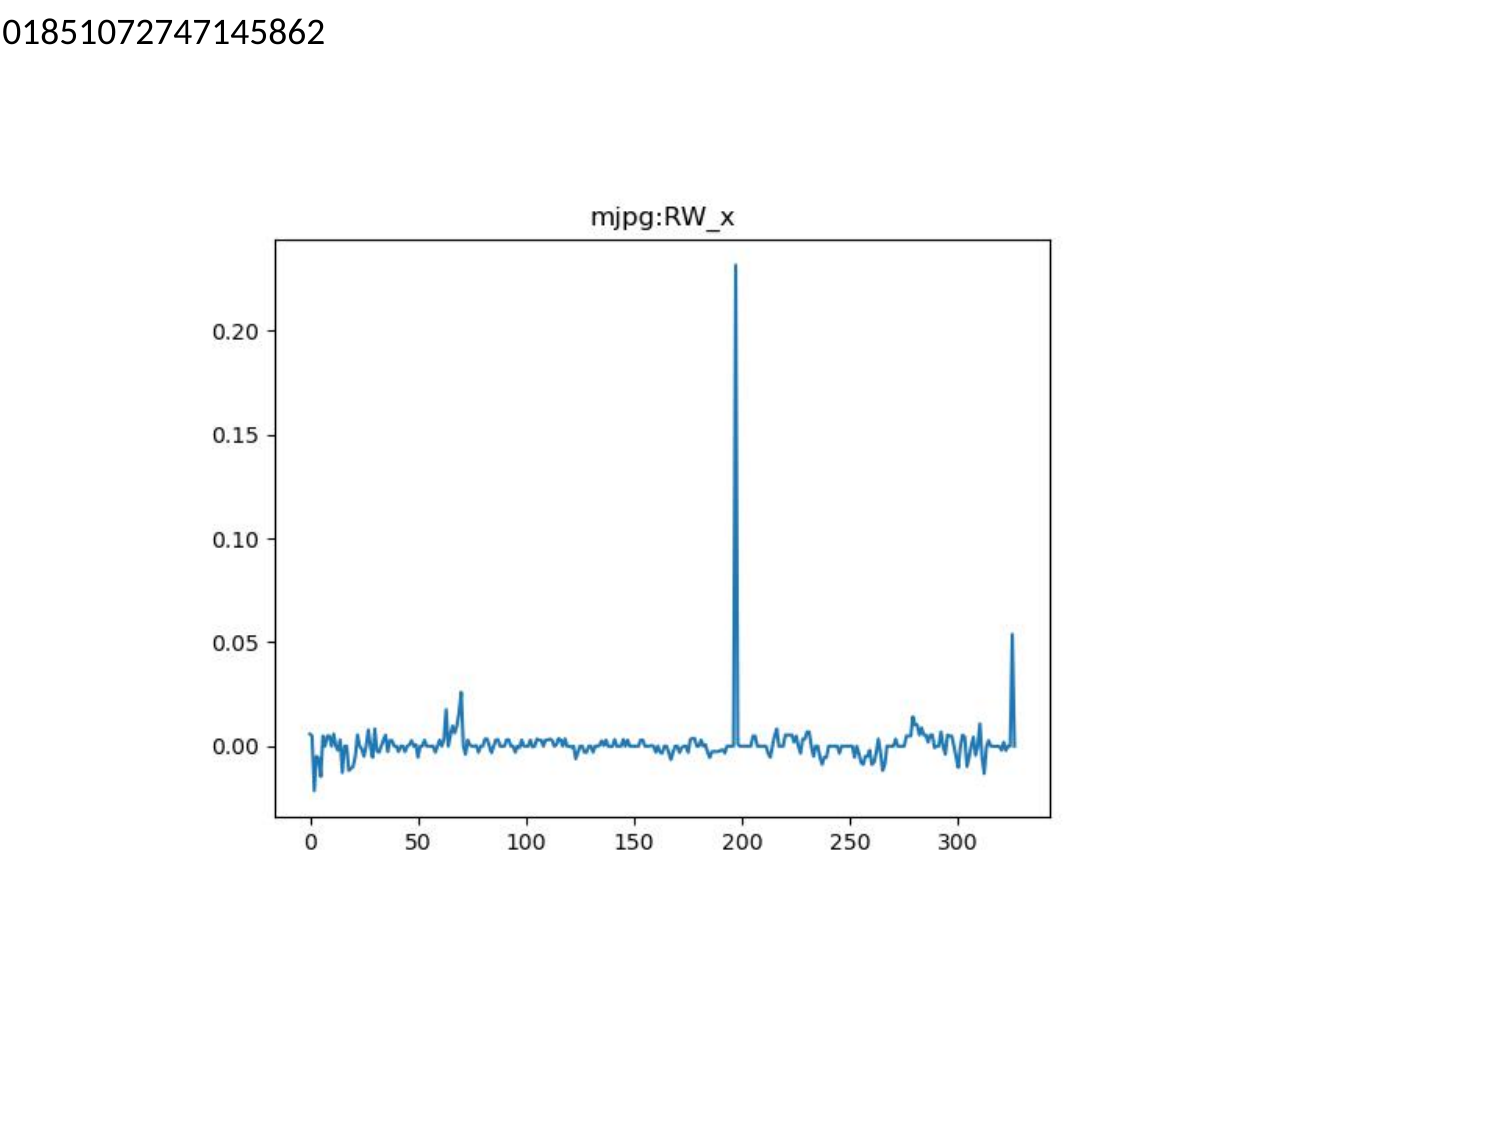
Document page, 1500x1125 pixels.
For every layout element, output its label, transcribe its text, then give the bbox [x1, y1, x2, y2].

text_box RMSE mjpg-RW_x : 0.01851072747145862 [0, 0, 341, 60]
picture [149, 149, 1151, 901]
